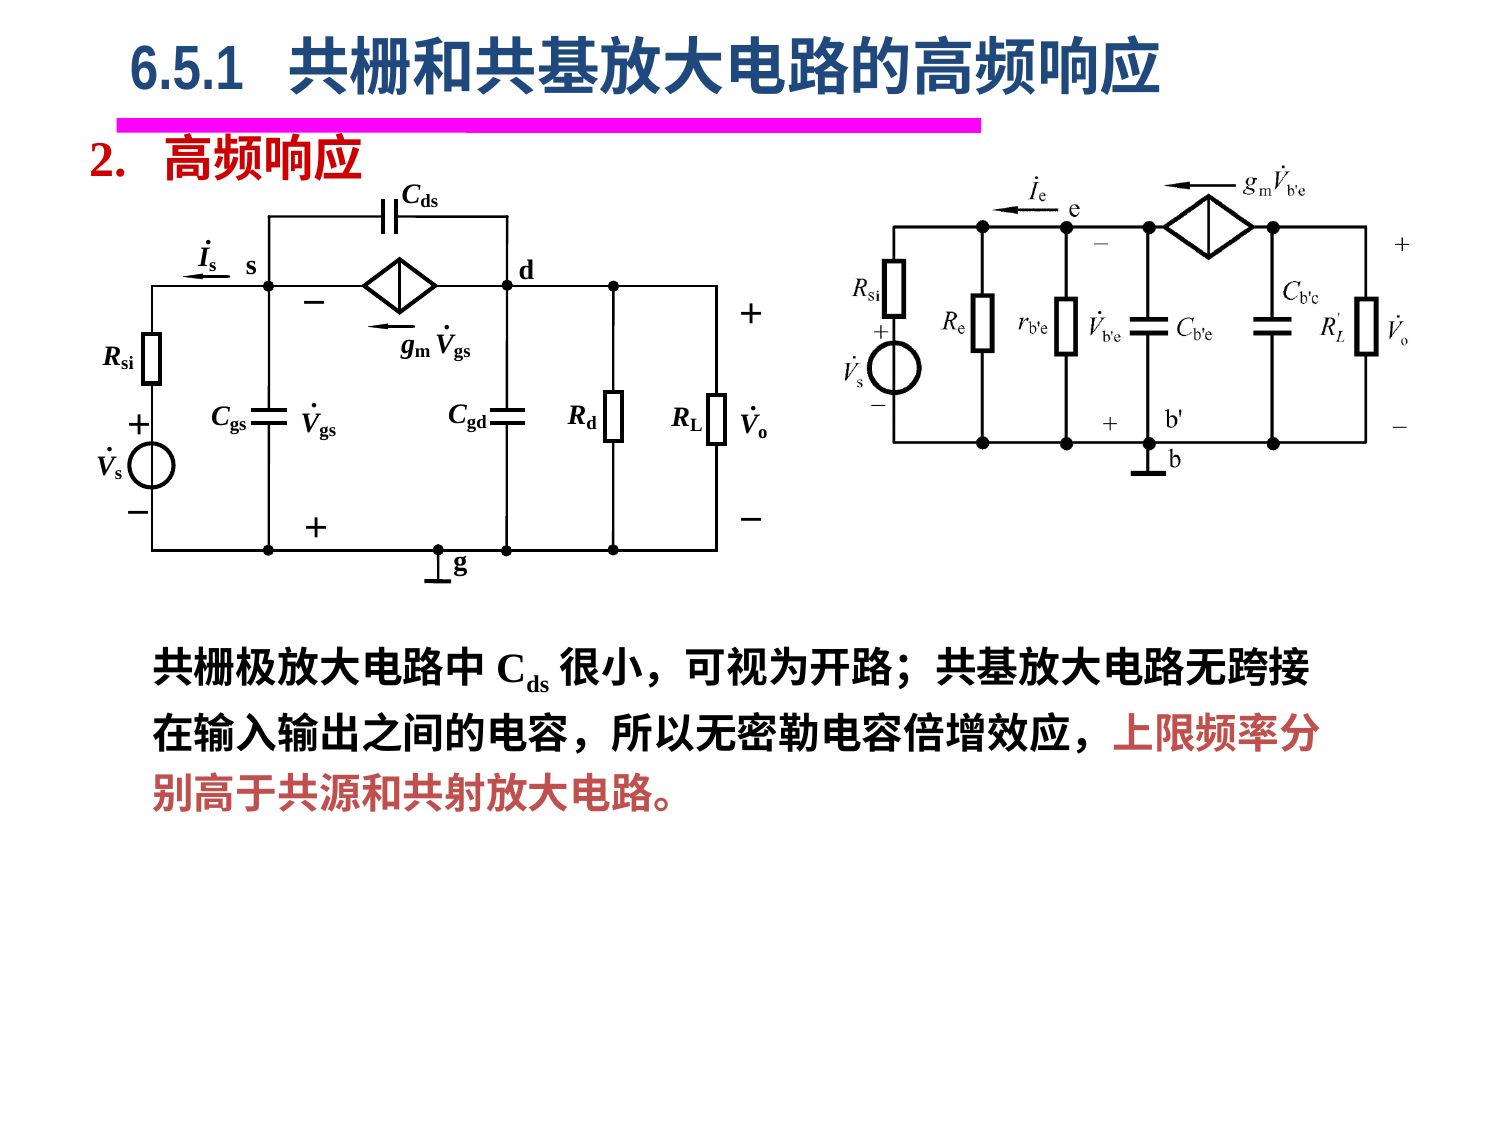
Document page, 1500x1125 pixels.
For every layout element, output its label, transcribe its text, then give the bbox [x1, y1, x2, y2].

title 6.5.1 共栅和共基放大电路的高频响应 [115, 11, 1410, 118]
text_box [87, 176, 775, 586]
text_box 2. 高频响应 [74, 119, 793, 195]
picture [832, 154, 1423, 481]
text_box 共栅极放大电路中Cds很小，可视为开路；共基放大电路无跨接在输入输出之间的电容，所以无密勒电容倍增效应，上限频率分别高于共源和共射放大电路。 [137, 621, 1353, 825]
